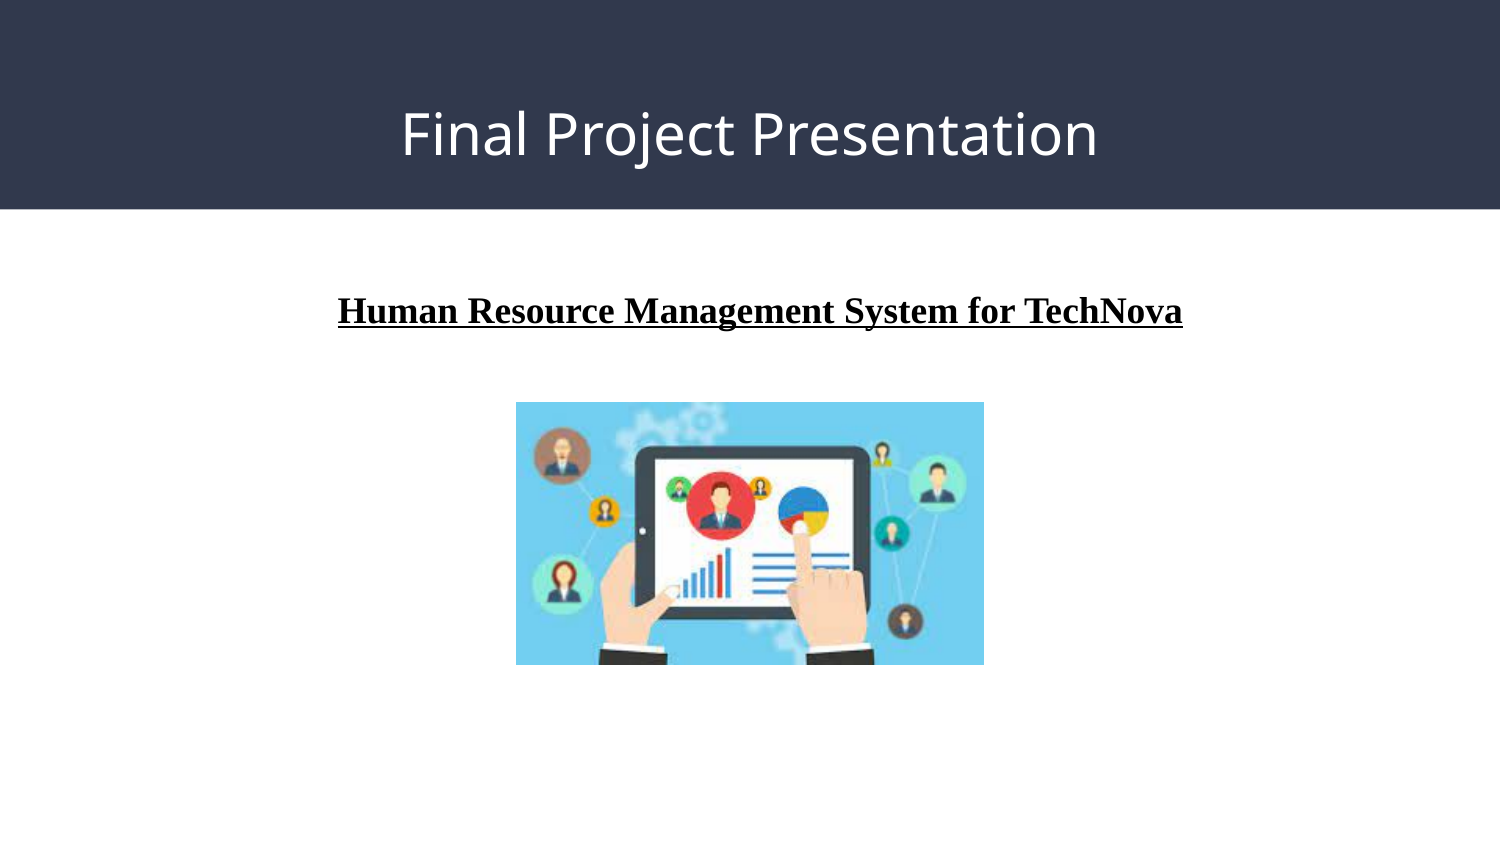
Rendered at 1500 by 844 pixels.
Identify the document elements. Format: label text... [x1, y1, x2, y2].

text_box Human Resource Management System for TechNova [322, 271, 1261, 347]
picture [516, 402, 984, 666]
title Final Project Presentation [51, 82, 1449, 185]
